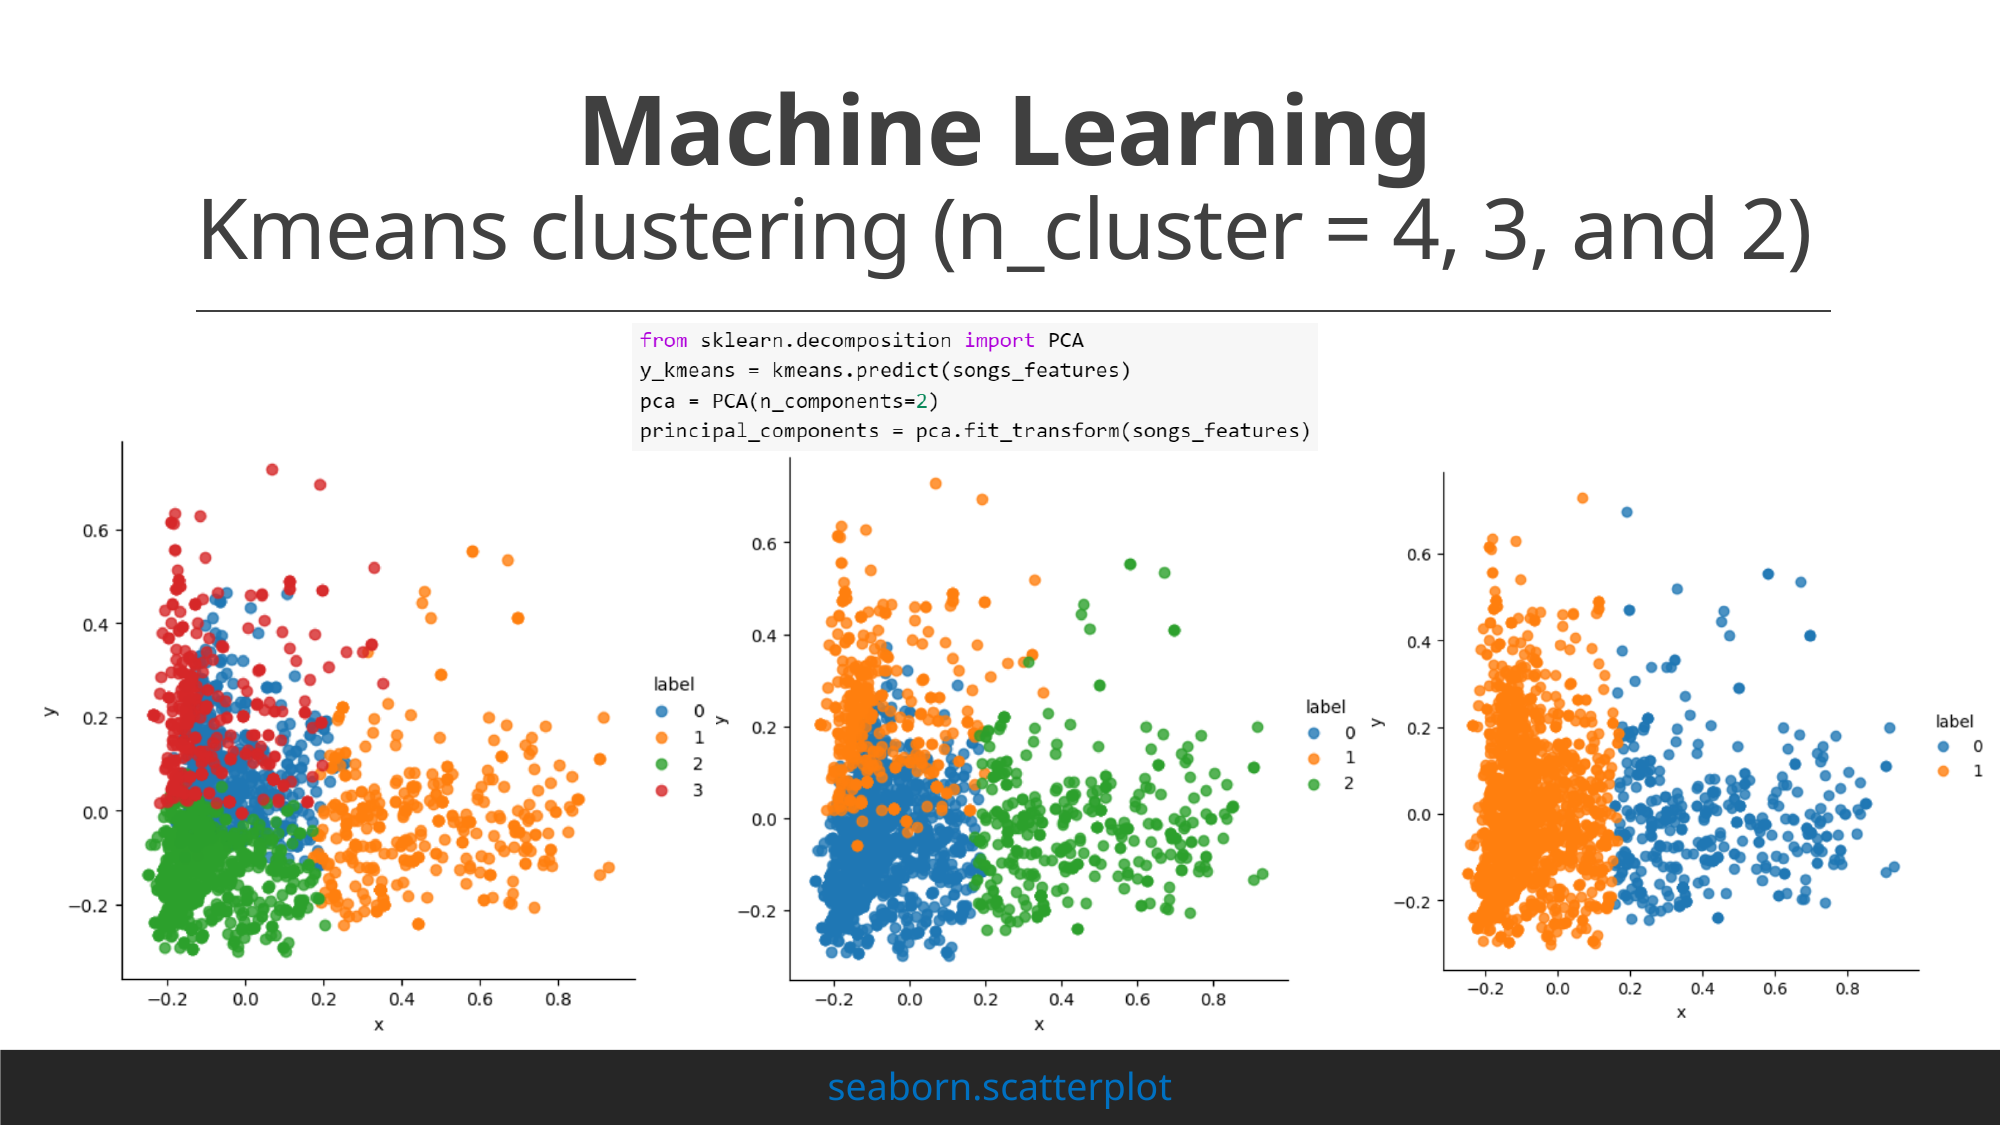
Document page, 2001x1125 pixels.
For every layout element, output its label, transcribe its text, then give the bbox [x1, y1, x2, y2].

picture [36, 323, 1319, 1040]
text_box seaborn.scatterplot [812, 1055, 1187, 1116]
title Machine Learning Kmeans clustering (n_cluster = 4, 3, and 2) [180, 47, 1830, 285]
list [724, 452, 1373, 1040]
picture [1365, 464, 1993, 1028]
